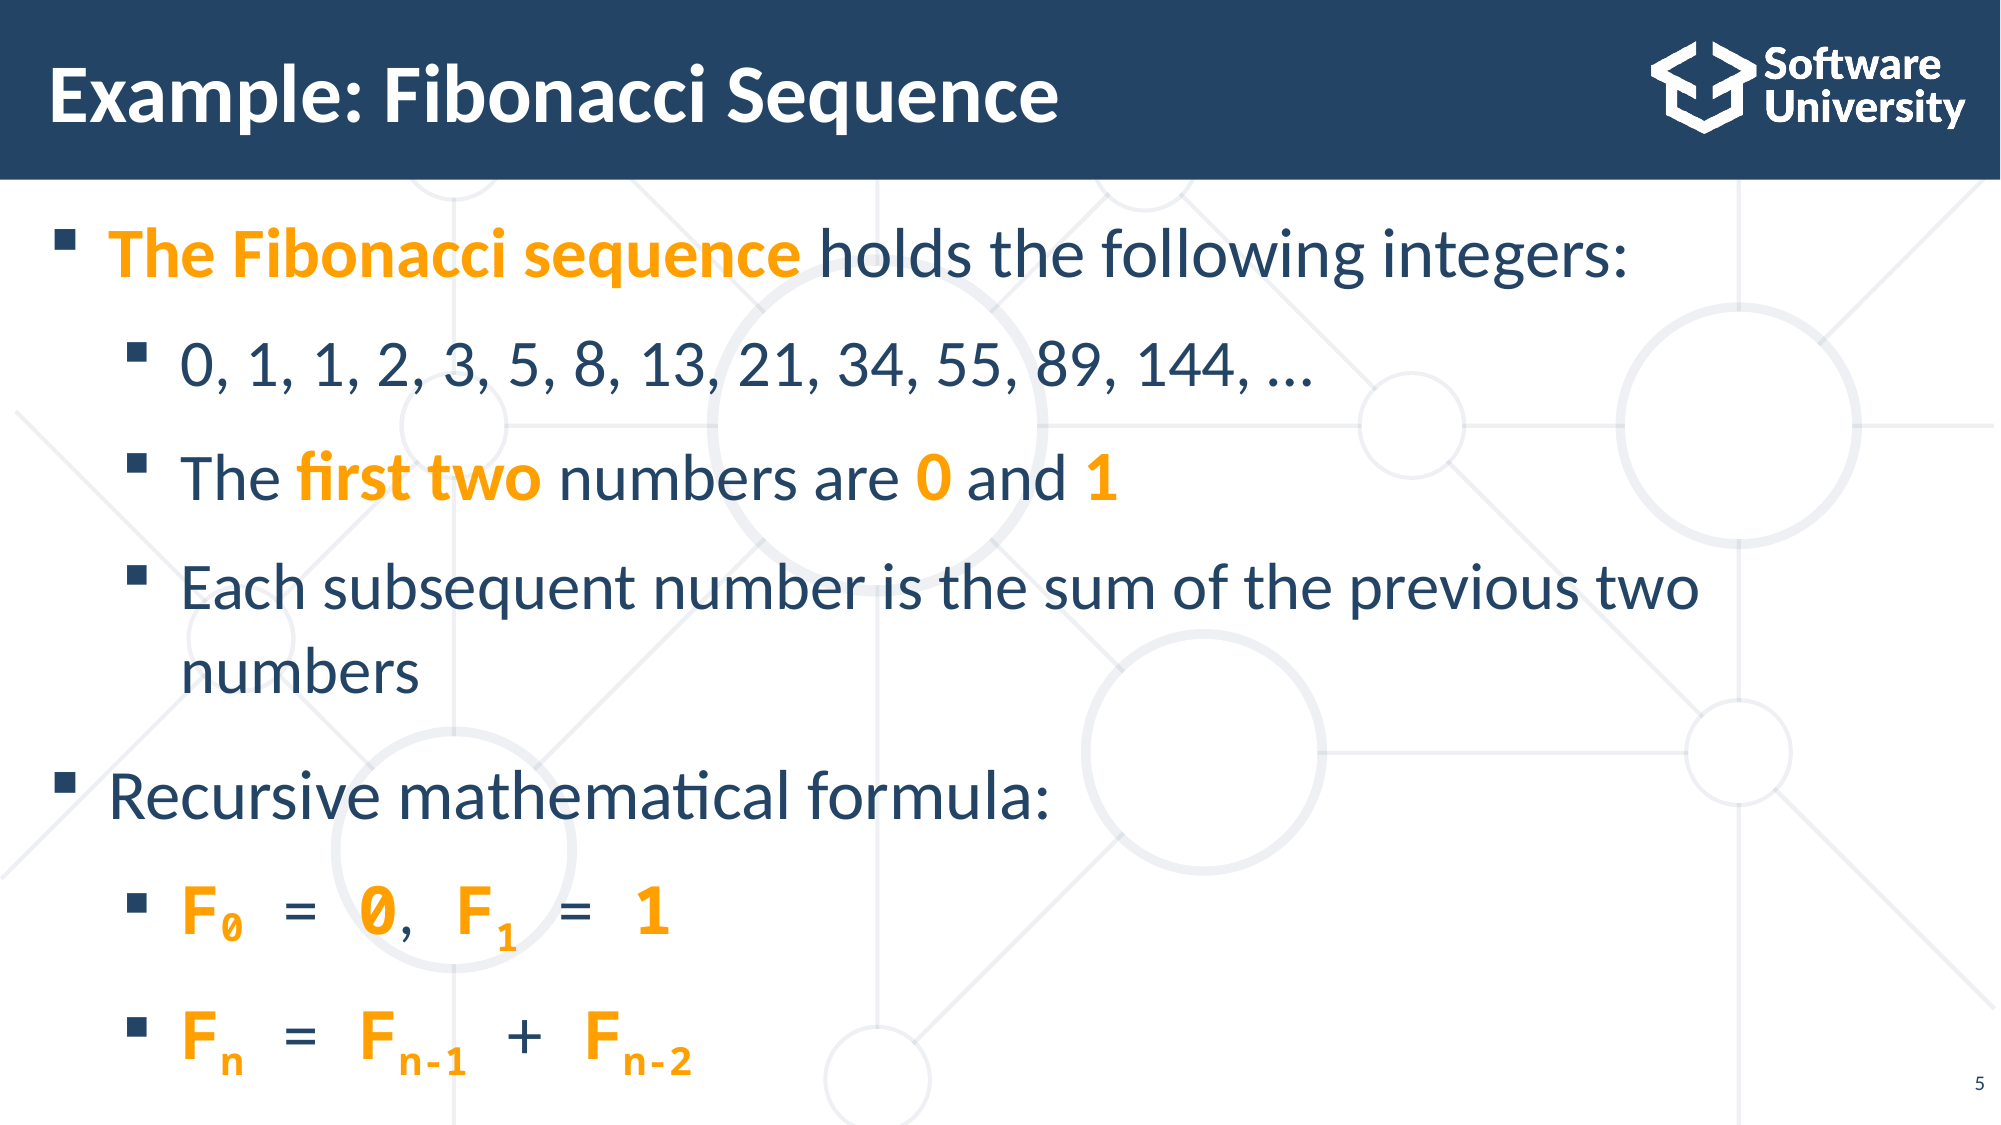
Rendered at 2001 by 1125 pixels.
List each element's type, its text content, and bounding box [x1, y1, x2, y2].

list The Fibonacci sequence holds the following integers: 0, 1, 1, 2, 3, 5, 8, 13, 21, 34, 55, 89, 144, … The first two numbers are 0 and 1 Each subsequent number is the sum of the previous two numbers Recursive mathematical formula: F0 = 0, F1 = 1 Fn = Fn-1 + Fn-2 [31, 196, 1970, 1104]
picture [1651, 41, 1966, 134]
slide_number 5 [1929, 1070, 2000, 1103]
title Example: Fibonacci Sequence [31, 16, 1625, 162]
